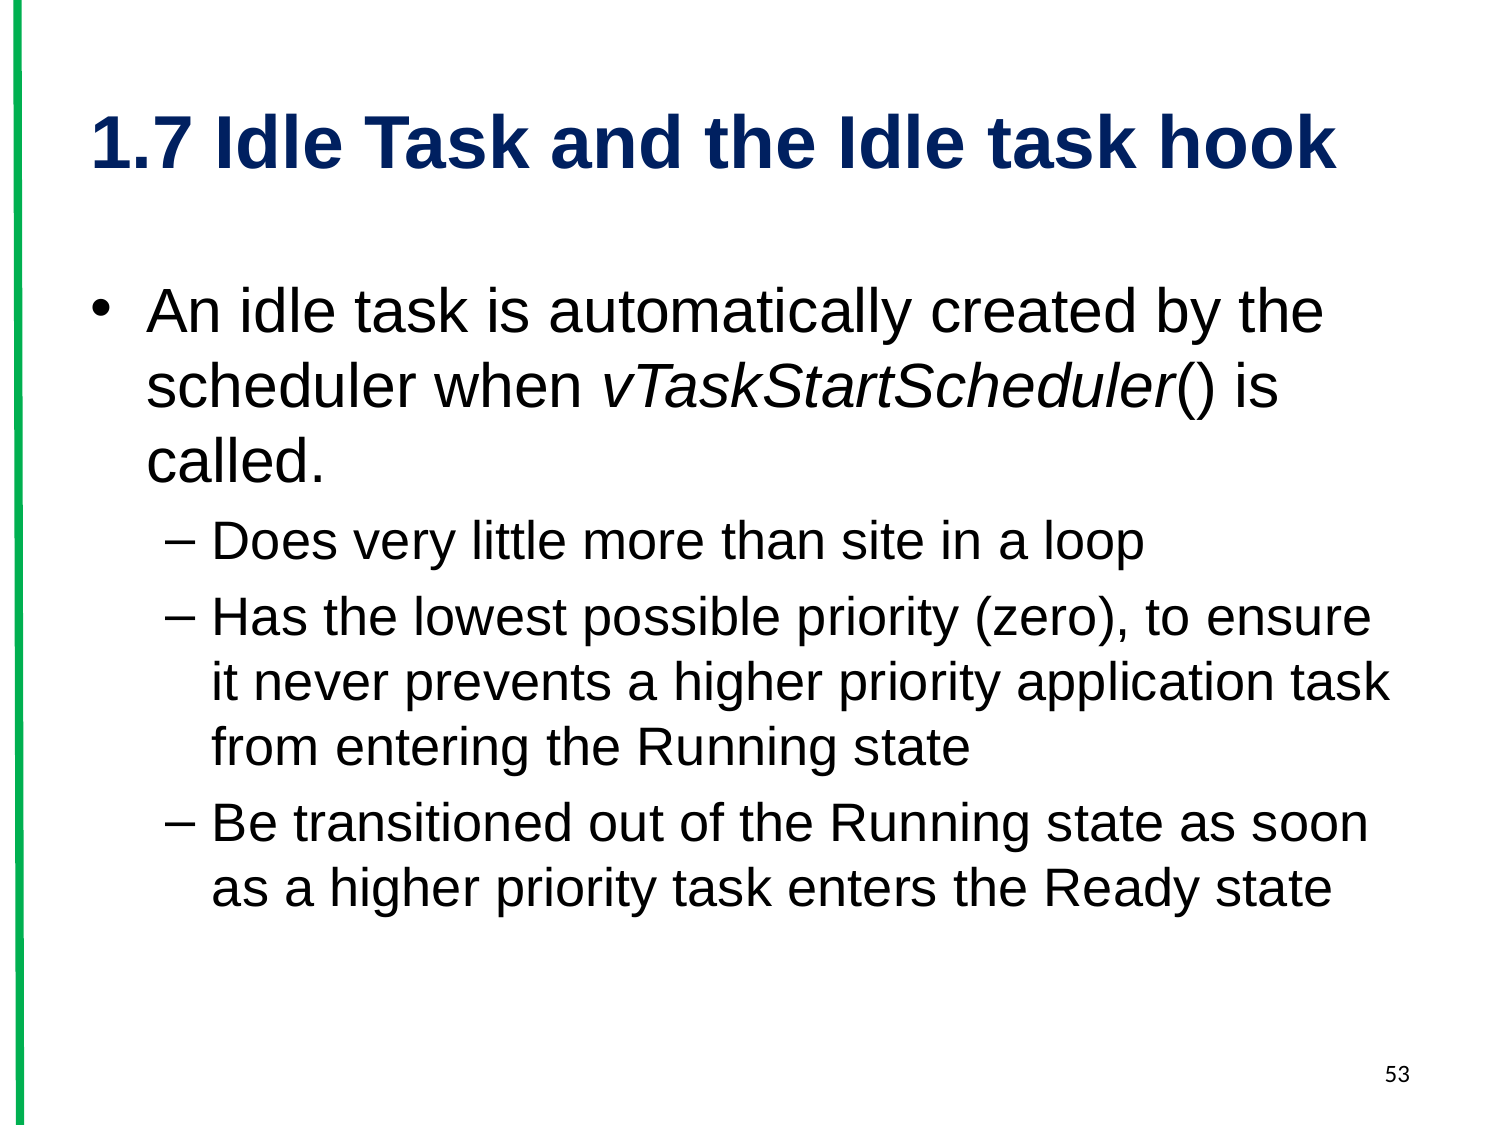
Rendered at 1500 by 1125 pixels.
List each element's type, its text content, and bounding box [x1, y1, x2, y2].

title 1.7 Idle Task and the Idle task hook [75, 45, 1425, 233]
list An idle task is automatically created by the scheduler when vTaskStartScheduler() is called. Does very little more than site in a loop Has the lowest possible priority (zero), to ensure it never prevents a higher priority application task from entering the Running state Be transitioned out of the Running state as soon as a higher priority task enters the Ready state [75, 262, 1425, 1005]
slide_number 53 [1074, 1042, 1425, 1103]
